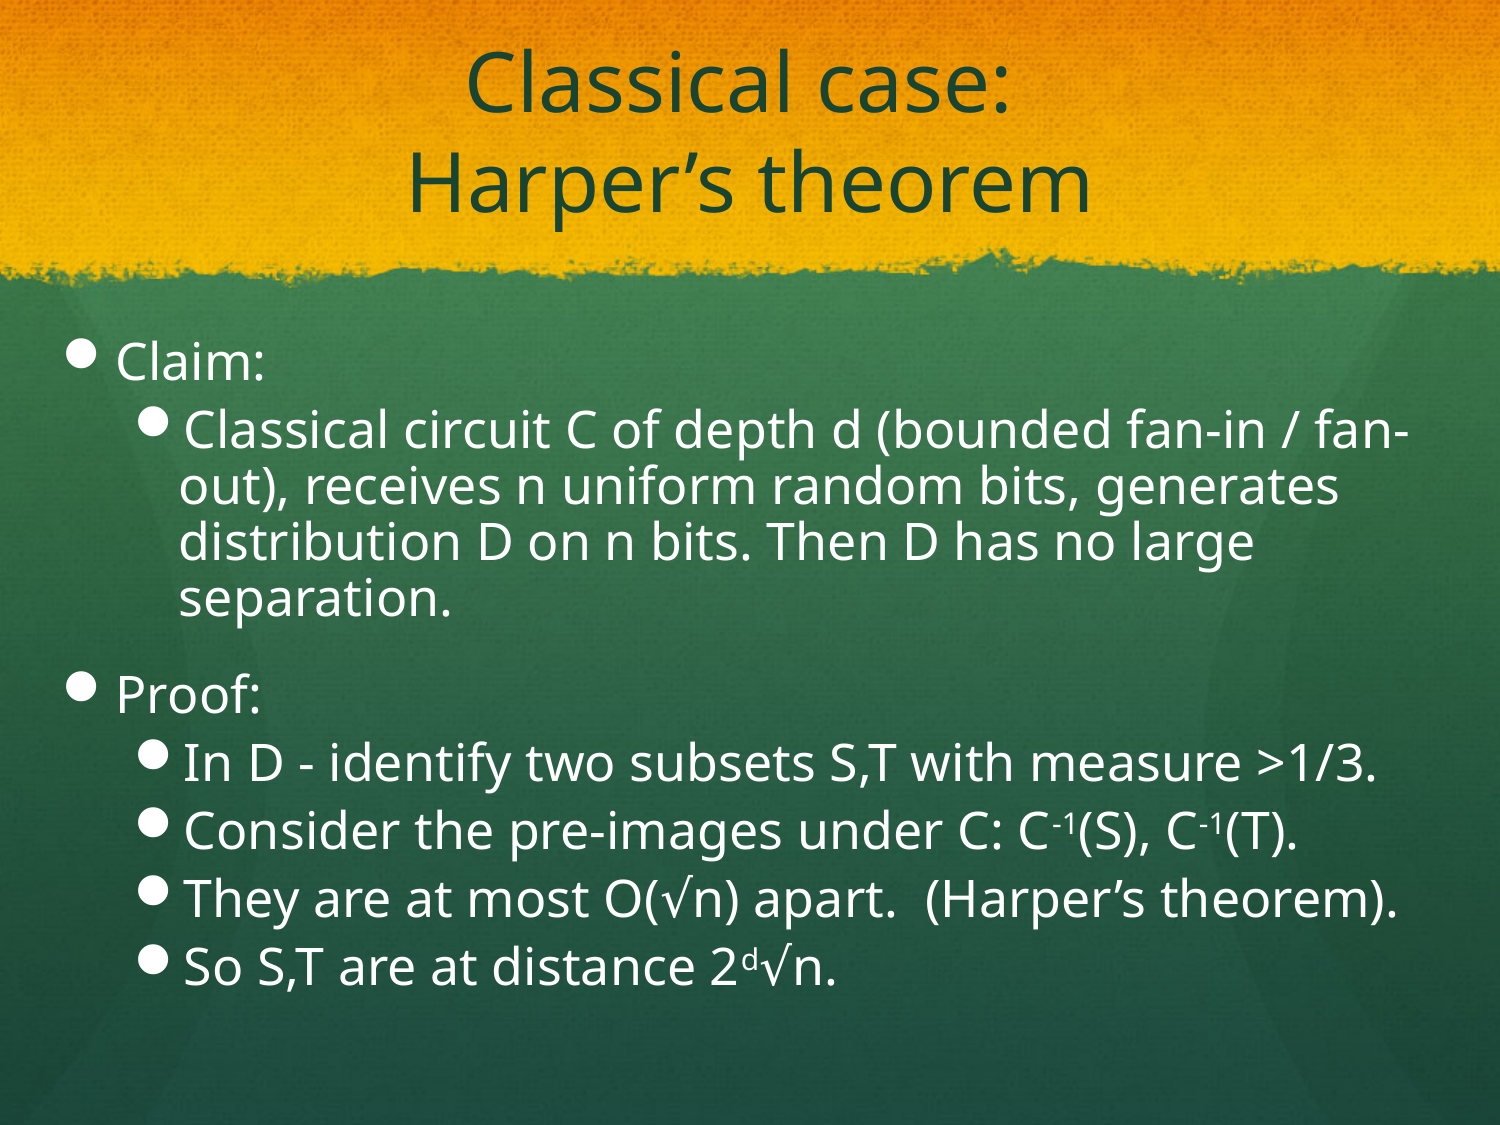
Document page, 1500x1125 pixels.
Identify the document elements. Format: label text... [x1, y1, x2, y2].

list Claim: Classical circuit C of depth d (bounded fan-in / fan-out), receives n uniform random bits, generates distribution D on n bits. Then D has no large separation. Proof: In D - identify two subsets S,T with measure >1/3. Consider the pre-images under C: C-1(S), C-1(T). They are at most O(√n) apart. (Harper’s theorem). So S,T are at distance 2d√n. [46, 327, 1446, 1014]
title Classical case: Harper’s theorem [125, 12, 1375, 246]
picture [0, 0, 1500, 1125]
